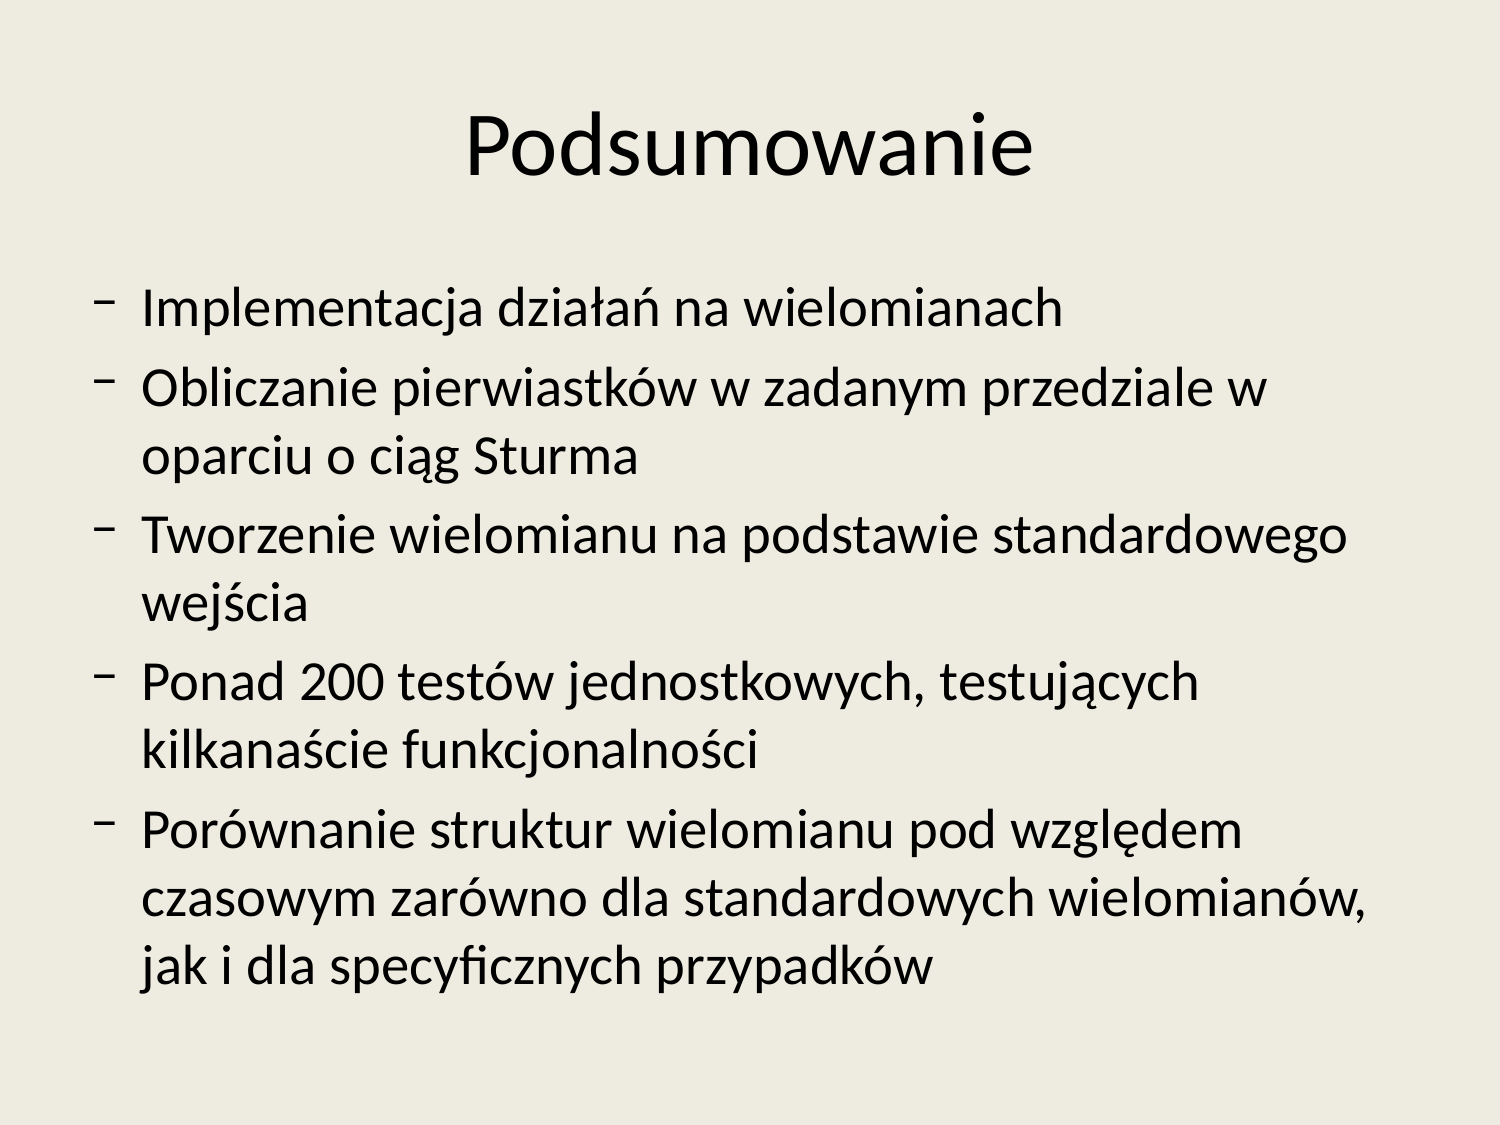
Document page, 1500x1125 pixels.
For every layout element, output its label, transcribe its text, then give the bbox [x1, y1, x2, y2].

title Podsumowanie [75, 45, 1425, 233]
list Implementacja działań na wielomianach Obliczanie pierwiastków w zadanym przedziale w oparciu o ciąg Sturma Tworzenie wielomianu na podstawie standardowego wejścia Ponad 200 testów jednostkowych, testujących kilkanaście funkcjonalności Porównanie struktur wielomianu pod względem czasowym zarówno dla standardowych wielomianów, jak i dla specyficznych przypadków [75, 262, 1425, 1005]
